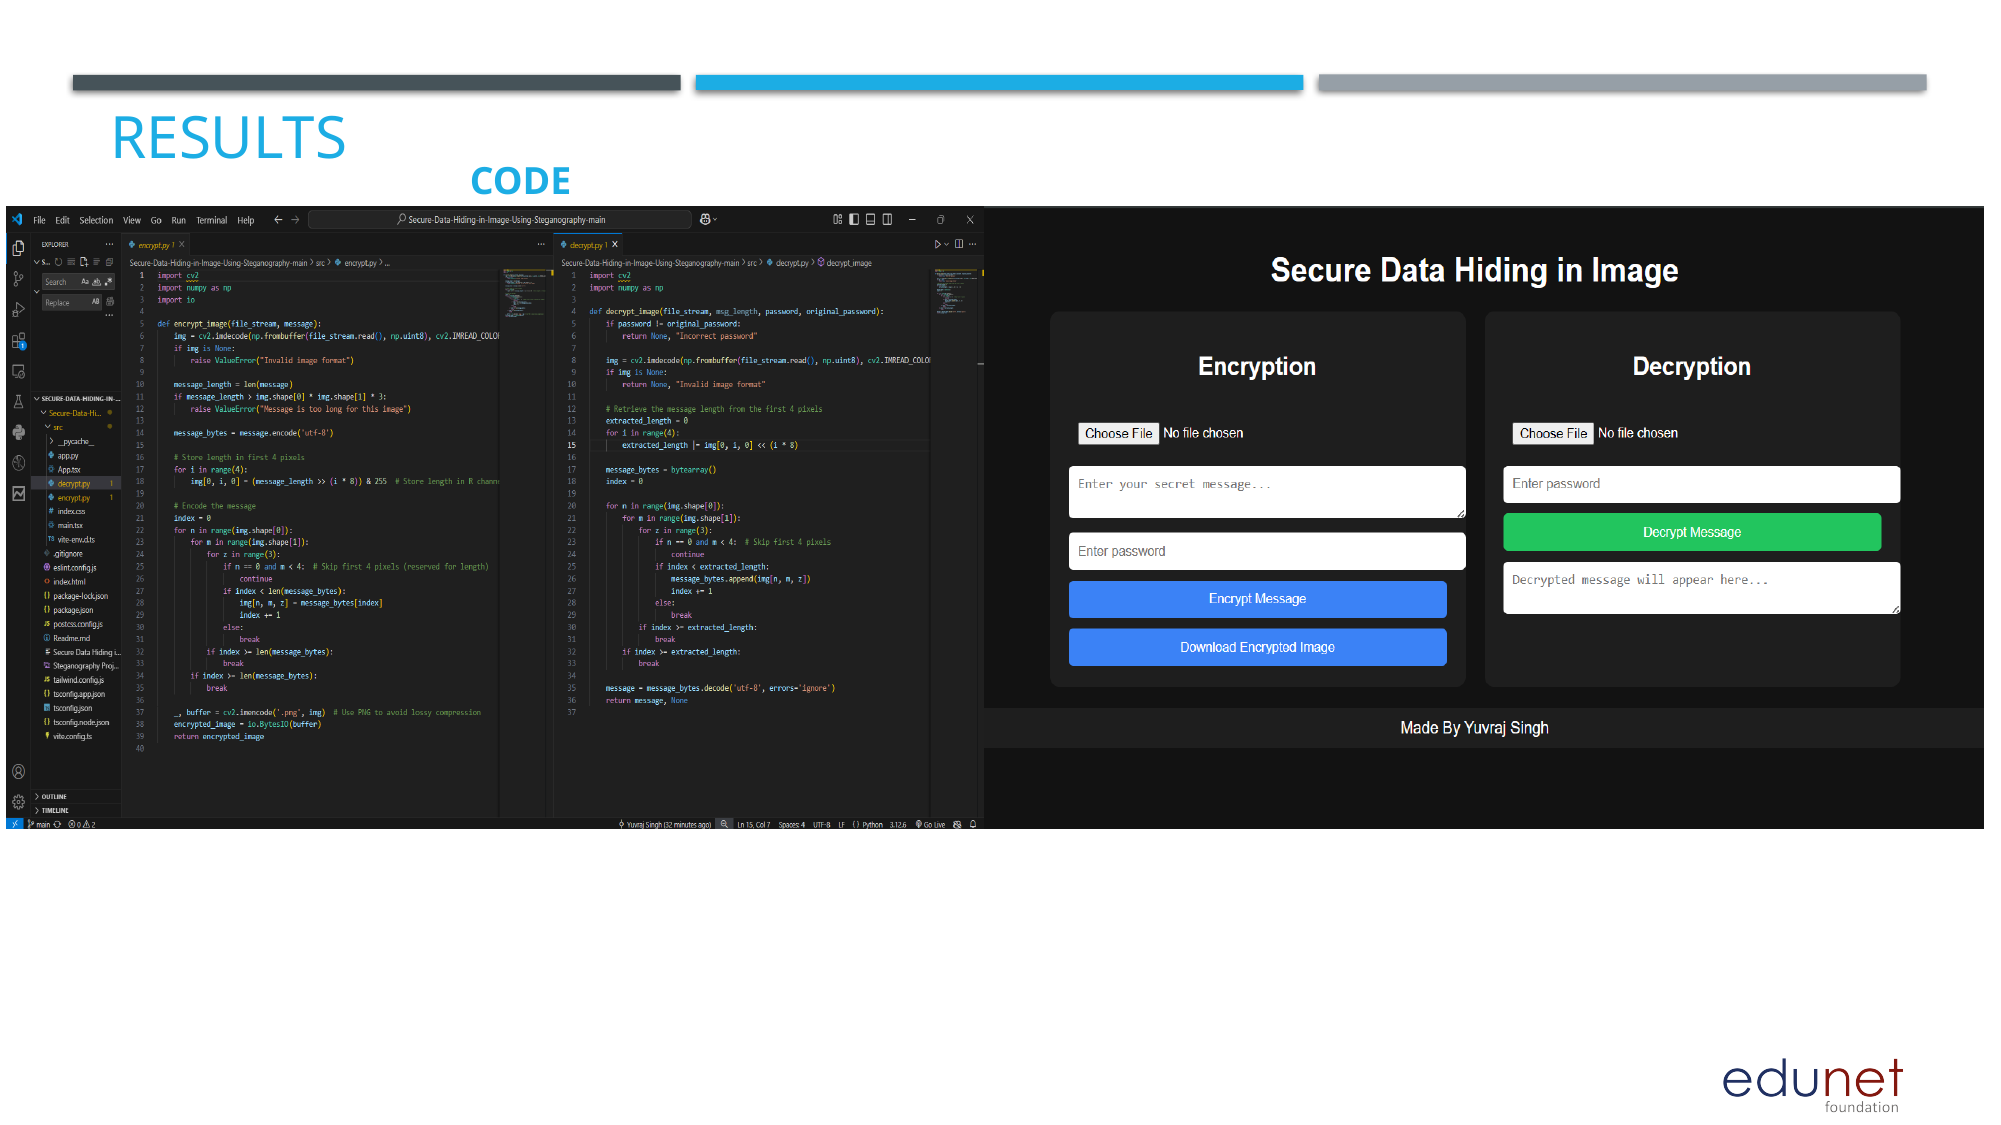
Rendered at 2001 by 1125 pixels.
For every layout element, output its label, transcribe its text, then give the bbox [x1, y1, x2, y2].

text_box CODE [455, 149, 588, 204]
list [5, 206, 984, 830]
picture [984, 206, 1985, 830]
picture [1719, 1056, 1905, 1116]
title Results [95, 90, 1905, 178]
